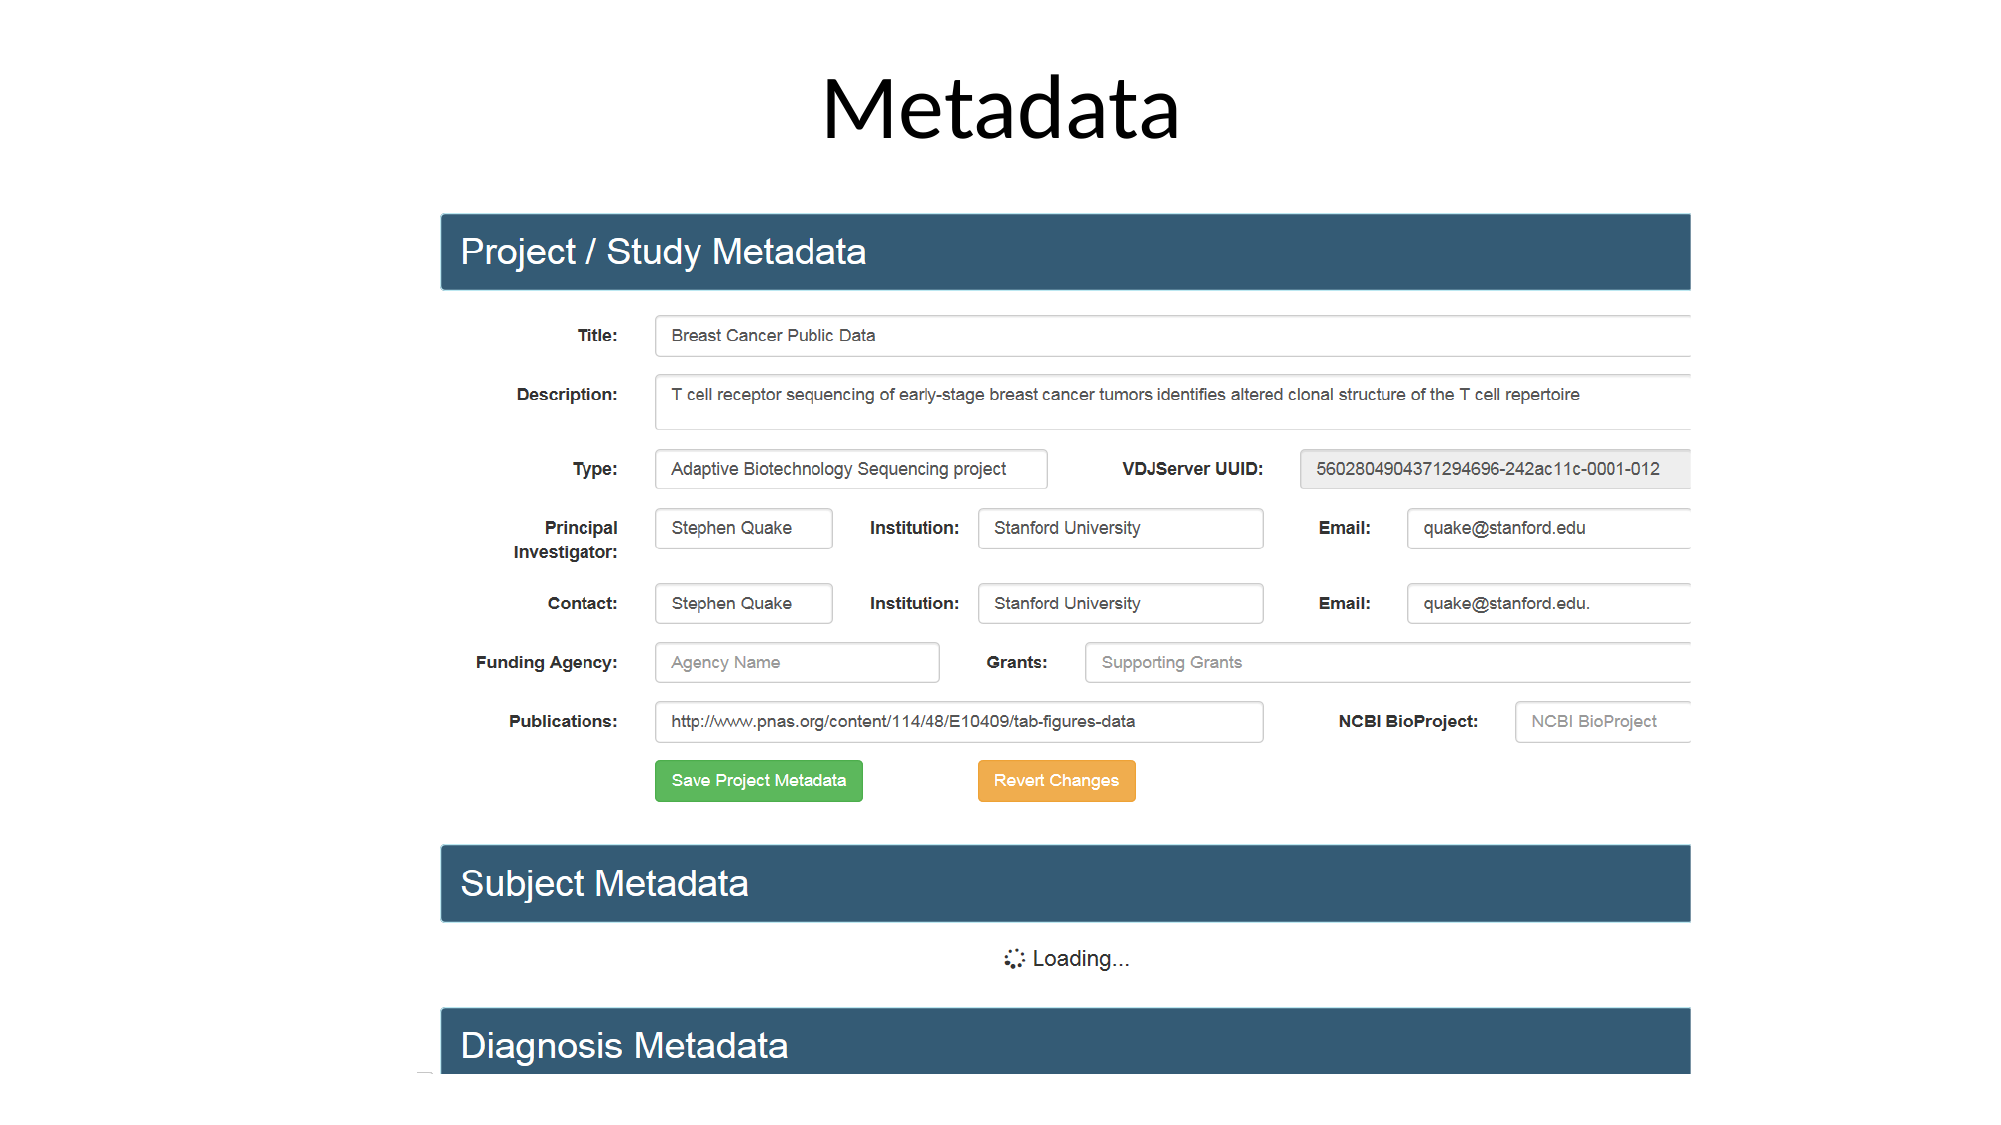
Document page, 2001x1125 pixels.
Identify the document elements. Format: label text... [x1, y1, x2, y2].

title Metadata [139, 0, 1865, 218]
picture [416, 179, 1691, 1075]
